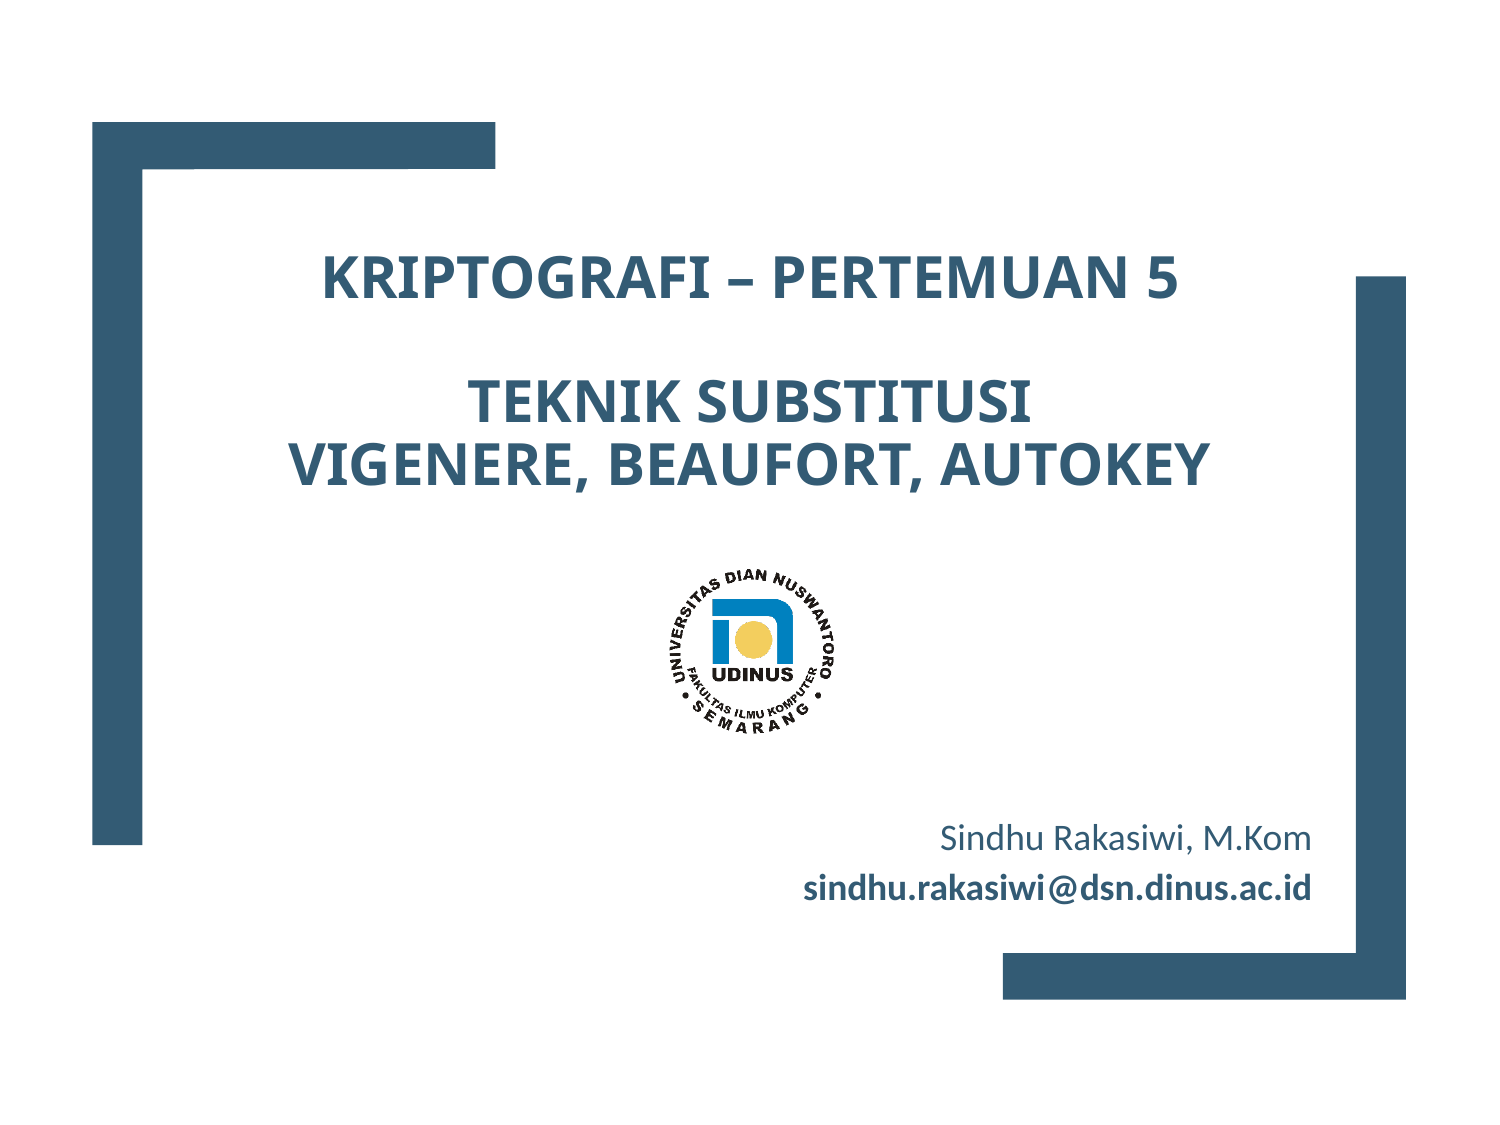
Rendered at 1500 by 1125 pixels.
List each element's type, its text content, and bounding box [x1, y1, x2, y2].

picture [626, 562, 877, 740]
title Kriptografi – Pertemuan 5 TEKNIK SUBSTITUSI VIGENERE, BEAUFORT, AUTOKEY [235, 299, 1265, 575]
subtitle Sindhu Rakasiwi, M.Kom sindhu.rakasiwi@dsn.dinus.ac.id [174, 800, 1328, 925]
